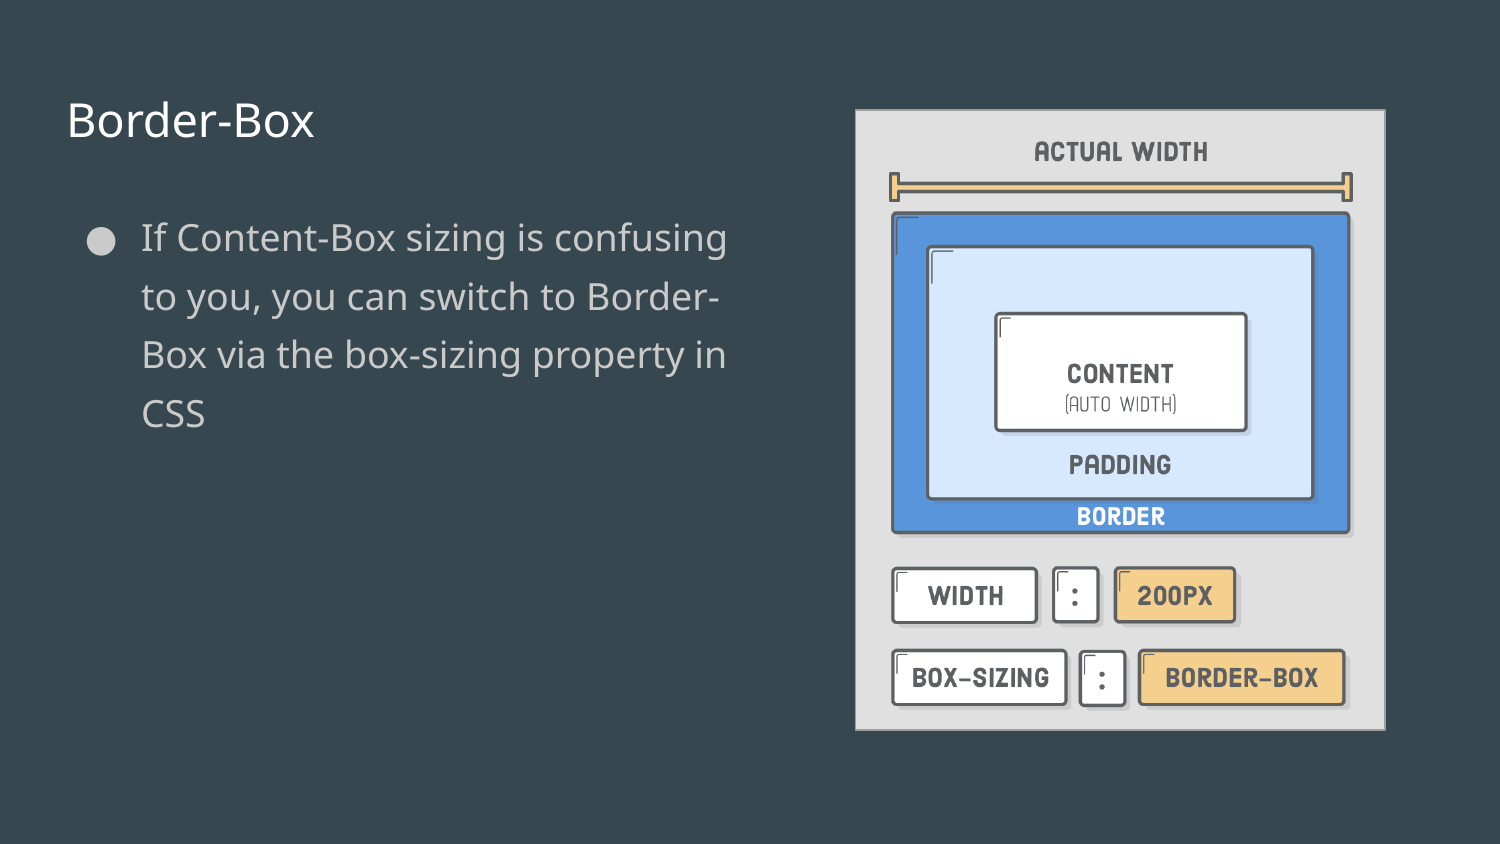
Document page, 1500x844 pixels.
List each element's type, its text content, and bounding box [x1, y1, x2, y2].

picture [854, 108, 1386, 736]
list If Content-Box sizing is confusing to you, you can switch to Border-Box via the box-sizing property in CSS [51, 189, 750, 750]
title Border-Box [51, 72, 1449, 167]
